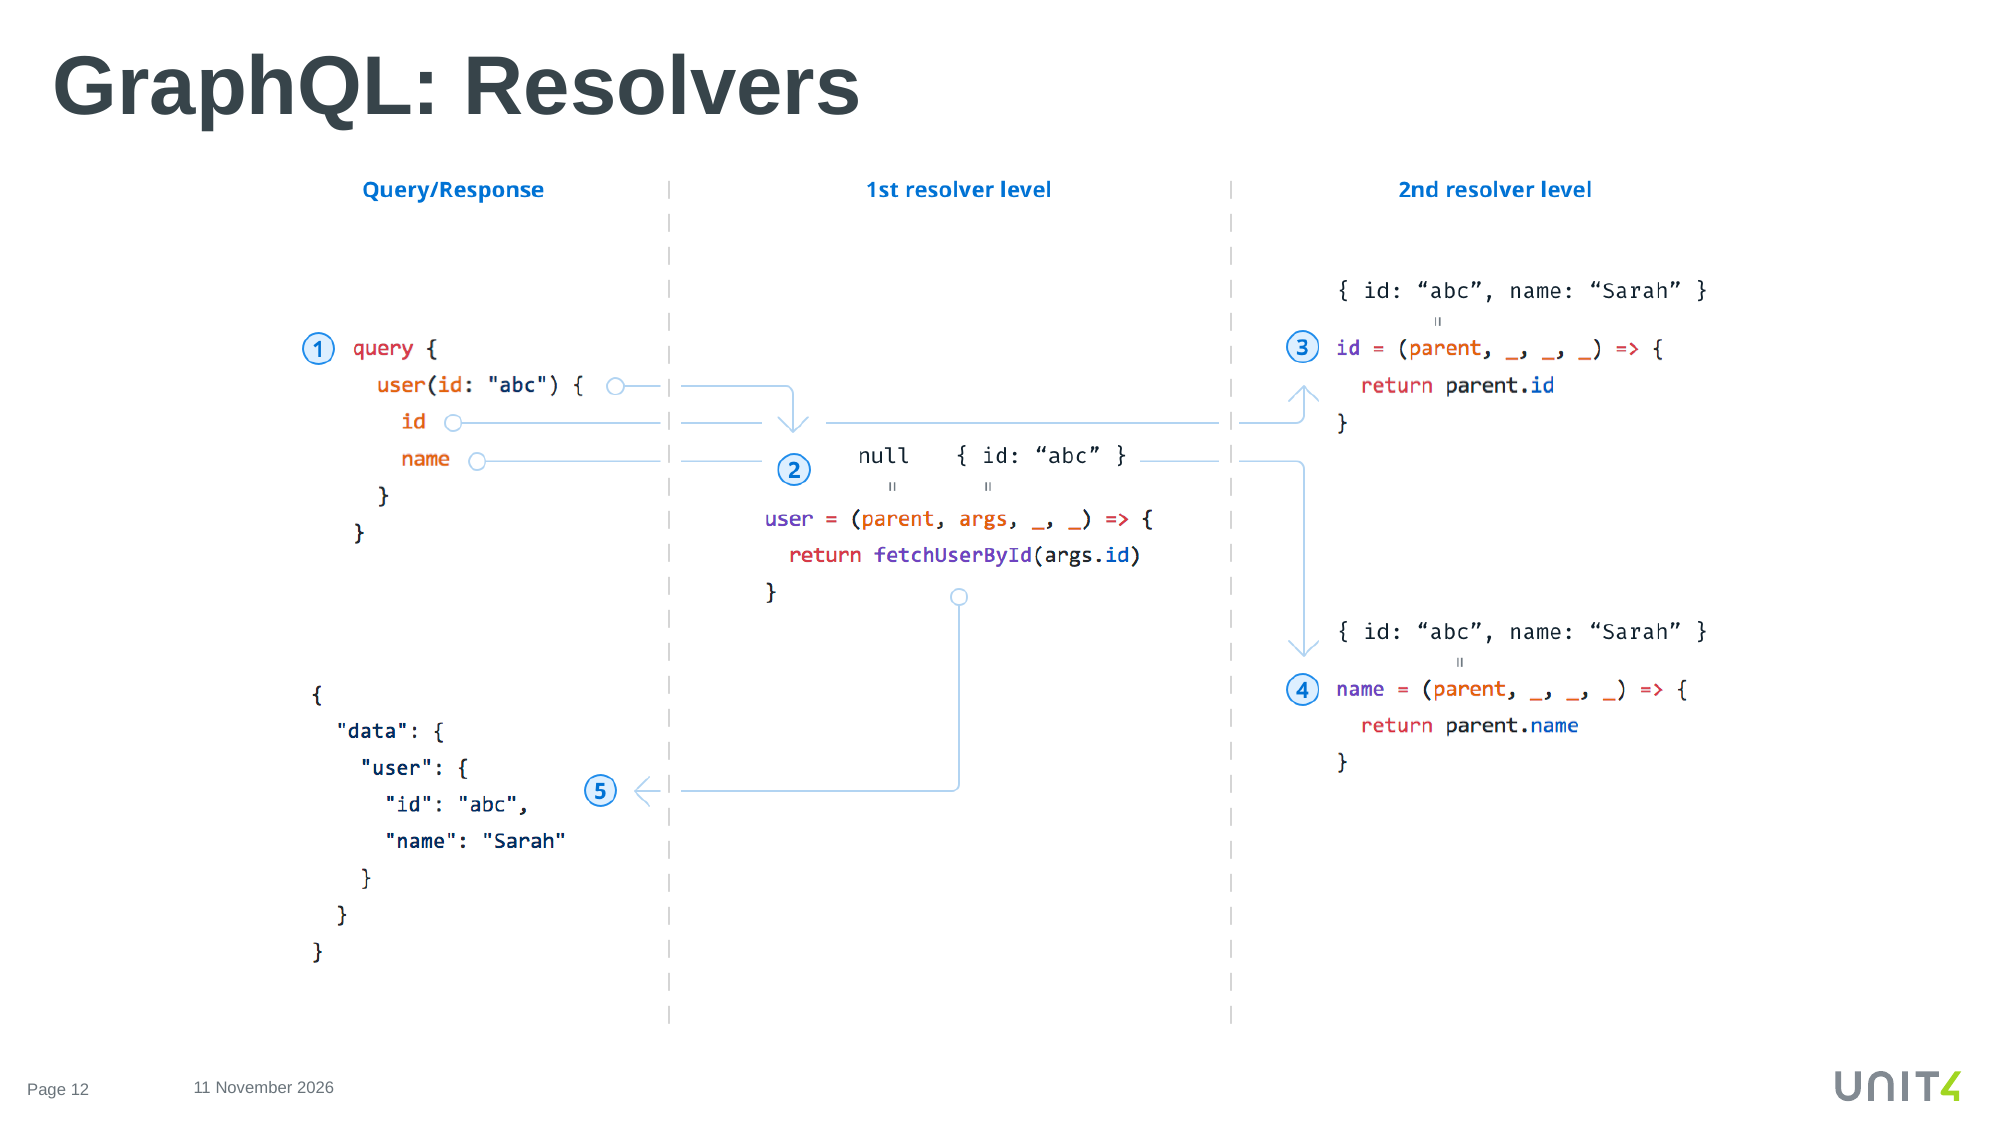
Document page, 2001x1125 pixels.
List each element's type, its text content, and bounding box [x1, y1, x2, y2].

picture [179, 120, 1823, 1064]
title GraphQL: Resolvers [37, 0, 1965, 176]
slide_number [118, 1071, 410, 1101]
